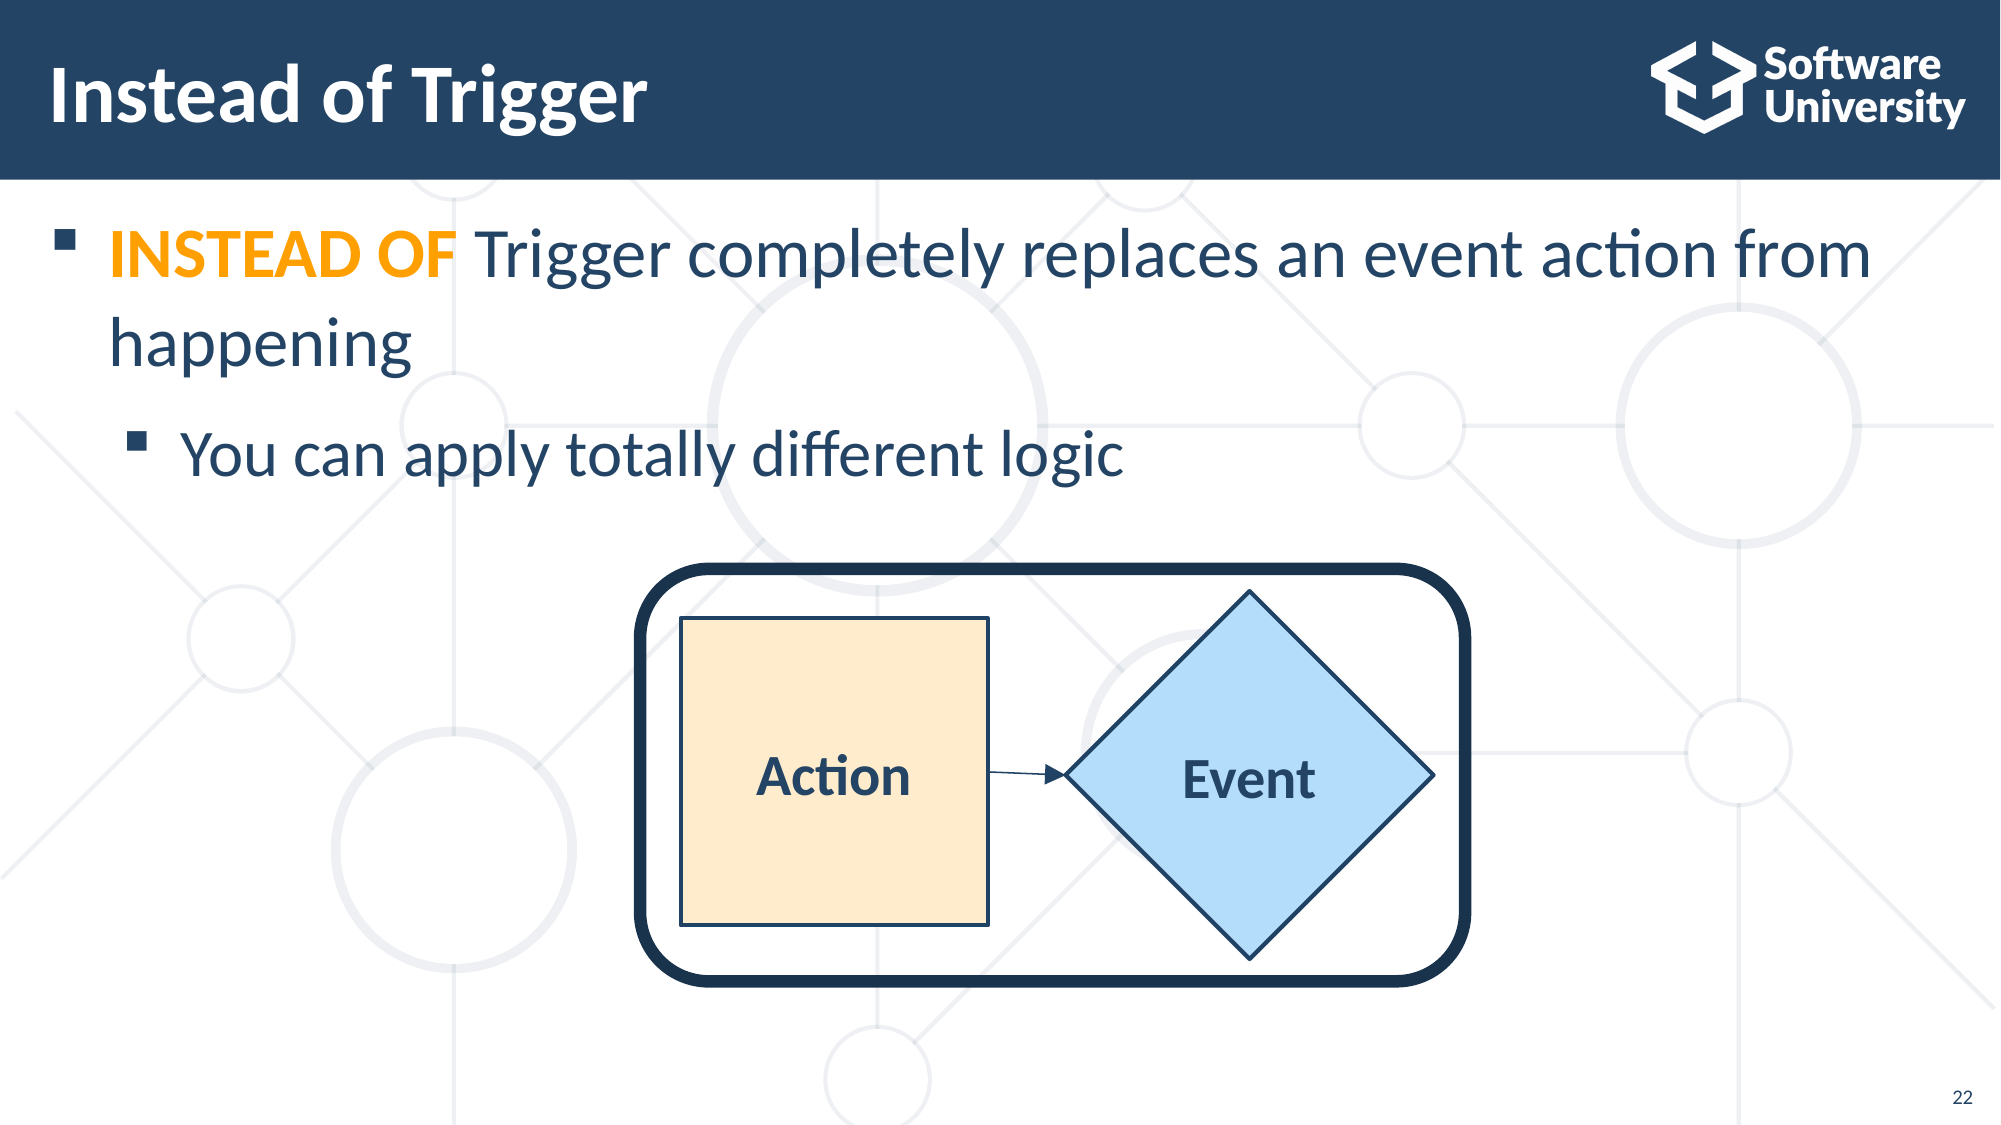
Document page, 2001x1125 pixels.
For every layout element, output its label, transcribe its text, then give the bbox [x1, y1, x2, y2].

list INSTEAD OF Trigger completely replaces an event action from happening You can apply totally different logic [31, 196, 1970, 1104]
title Instead of Trigger [31, 16, 1625, 162]
picture [1651, 41, 1966, 134]
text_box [987, 771, 1066, 776]
text_box [638, 566, 1468, 984]
slide_number 22 [1927, 1067, 1989, 1117]
